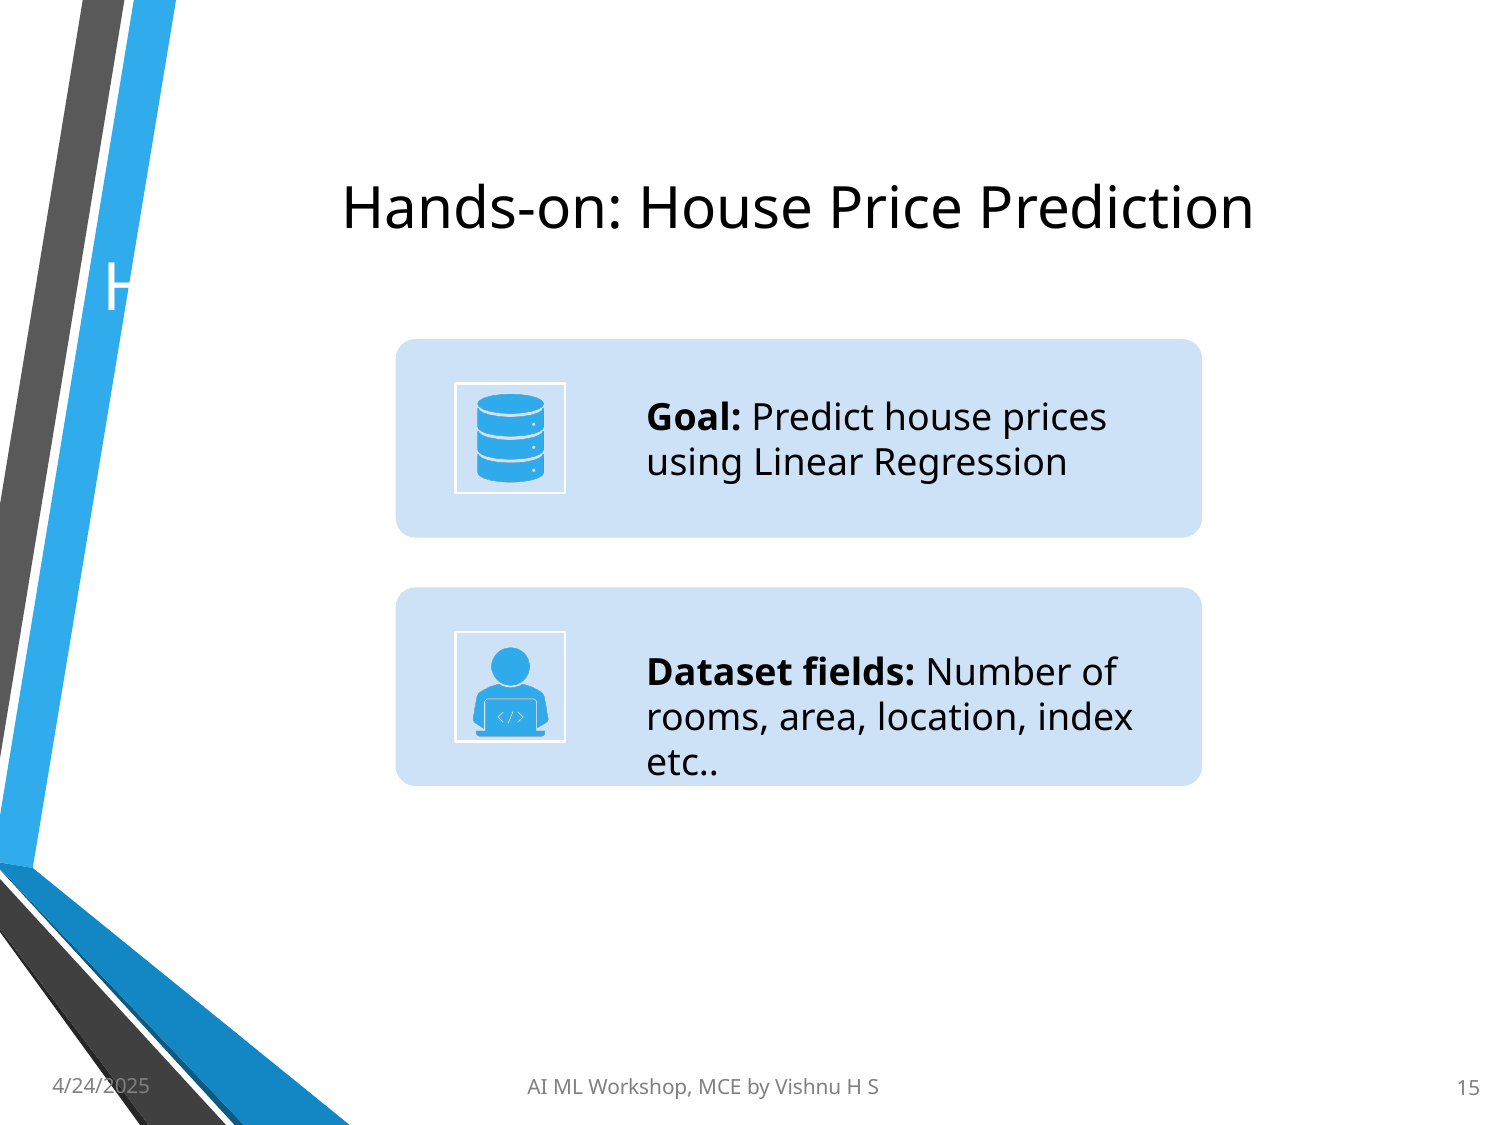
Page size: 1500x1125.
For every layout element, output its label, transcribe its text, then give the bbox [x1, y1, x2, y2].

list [395, 231, 1203, 894]
text_box Hands-on: House Price Prediction [182, 112, 1416, 307]
footer AI ML Workshop, MCE by Vishnu H S [512, 1056, 1019, 1117]
slide_number 15 [1440, 1058, 1496, 1119]
title Hands-On: KNN Classification [57, 96, 452, 652]
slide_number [9, 1055, 165, 1116]
